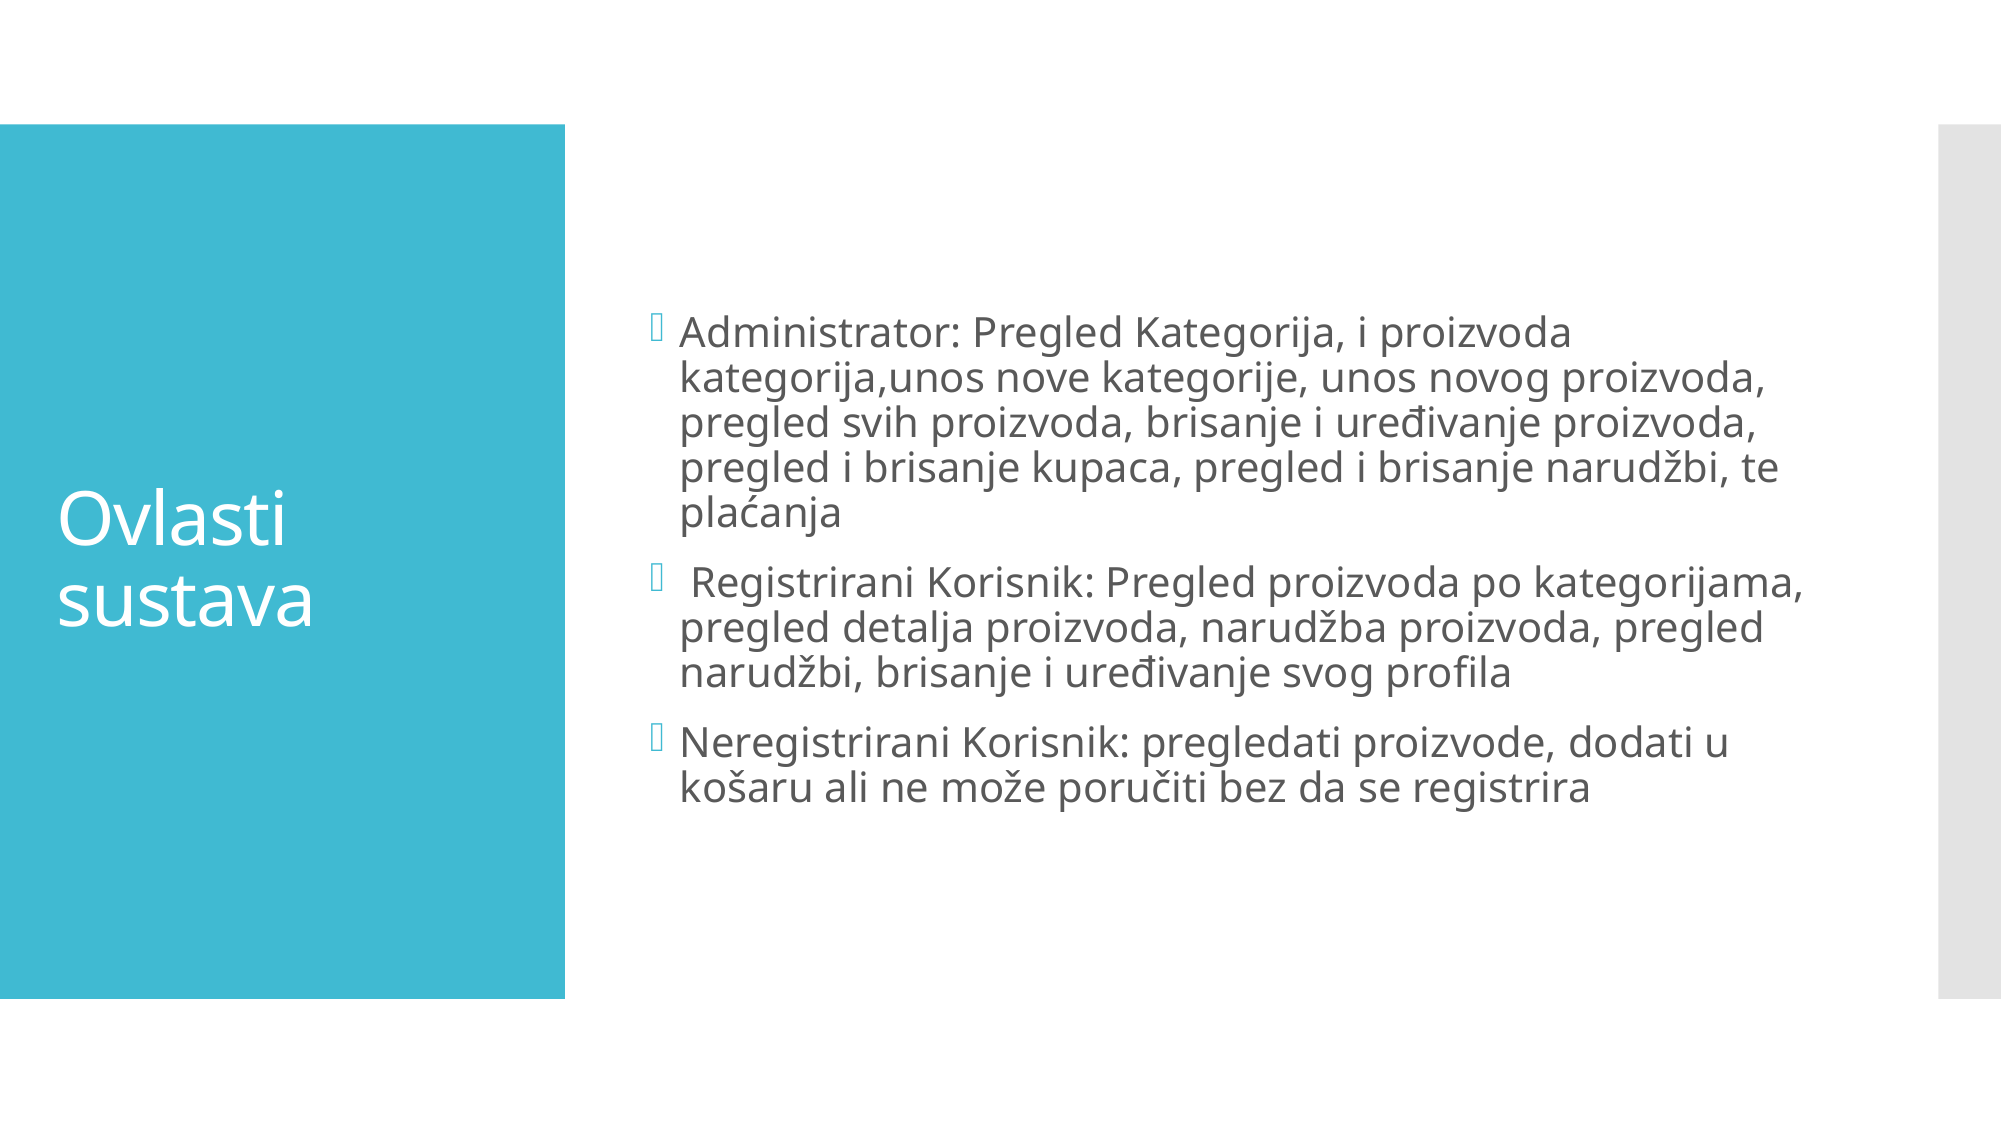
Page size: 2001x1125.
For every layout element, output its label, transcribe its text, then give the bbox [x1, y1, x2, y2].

list Administrator: Pregled Kategorija, i proizvoda kategorija,unos nove kategorije, unos novog proizvoda, pregled svih proizvoda, brisanje i uređivanje proizvoda, pregled i brisanje kupaca, pregled i brisanje narudžbi, te plaćanja Registrirani Korisnik: Pregled proizvoda po kategorijama, pregled detalja proizvoda, narudžba proizvoda, pregled narudžbi, brisanje i uređivanje svog profila Neregistrirani Korisnik: pregledati proizvode, dodati u košaru ali ne može poručiti bez da se registrira [634, 141, 1835, 982]
title Ovlasti sustava [41, 184, 525, 940]
